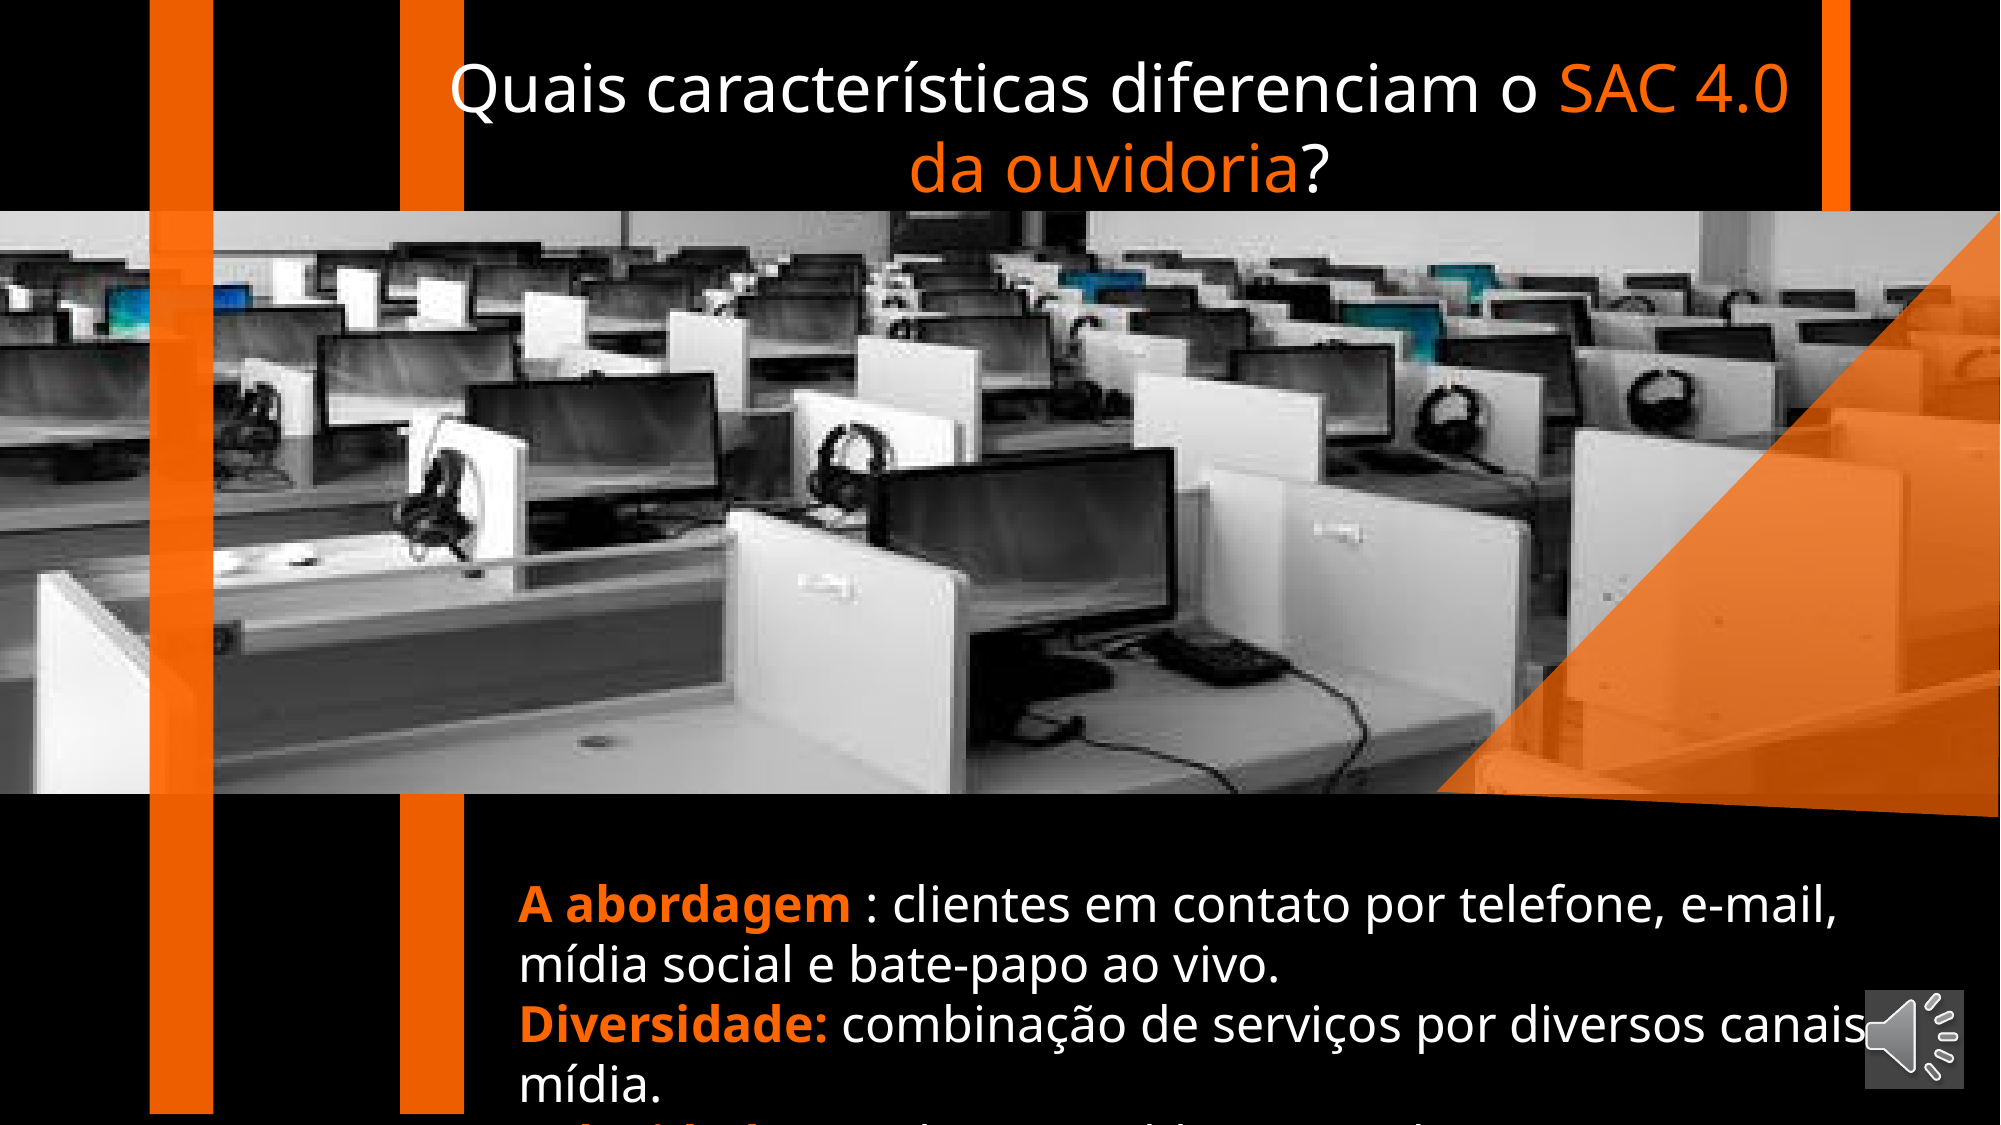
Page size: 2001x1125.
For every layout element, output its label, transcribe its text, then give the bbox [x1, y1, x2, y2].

text_box Quais características diferenciam o SAC 4.0 da ouvidoria? [403, 38, 1821, 211]
text_box [399, 794, 465, 1115]
picture [1864, 989, 1965, 1090]
text_box A abordagem : clientes em contato por telefone, e-mail, mídia social e bate-papo ao vivo. Diversidade: combinação de serviços por diversos canais e mídia. Velocidade: resolver o problema rapidamente para que a transparência gere confiança. [503, 865, 1950, 1125]
text_box [399, 0, 465, 211]
text_box [149, 794, 215, 1115]
picture [0, 211, 2000, 794]
text_box [1821, 0, 1851, 211]
text_box [149, 0, 215, 211]
text_box [1464, 794, 2000, 819]
